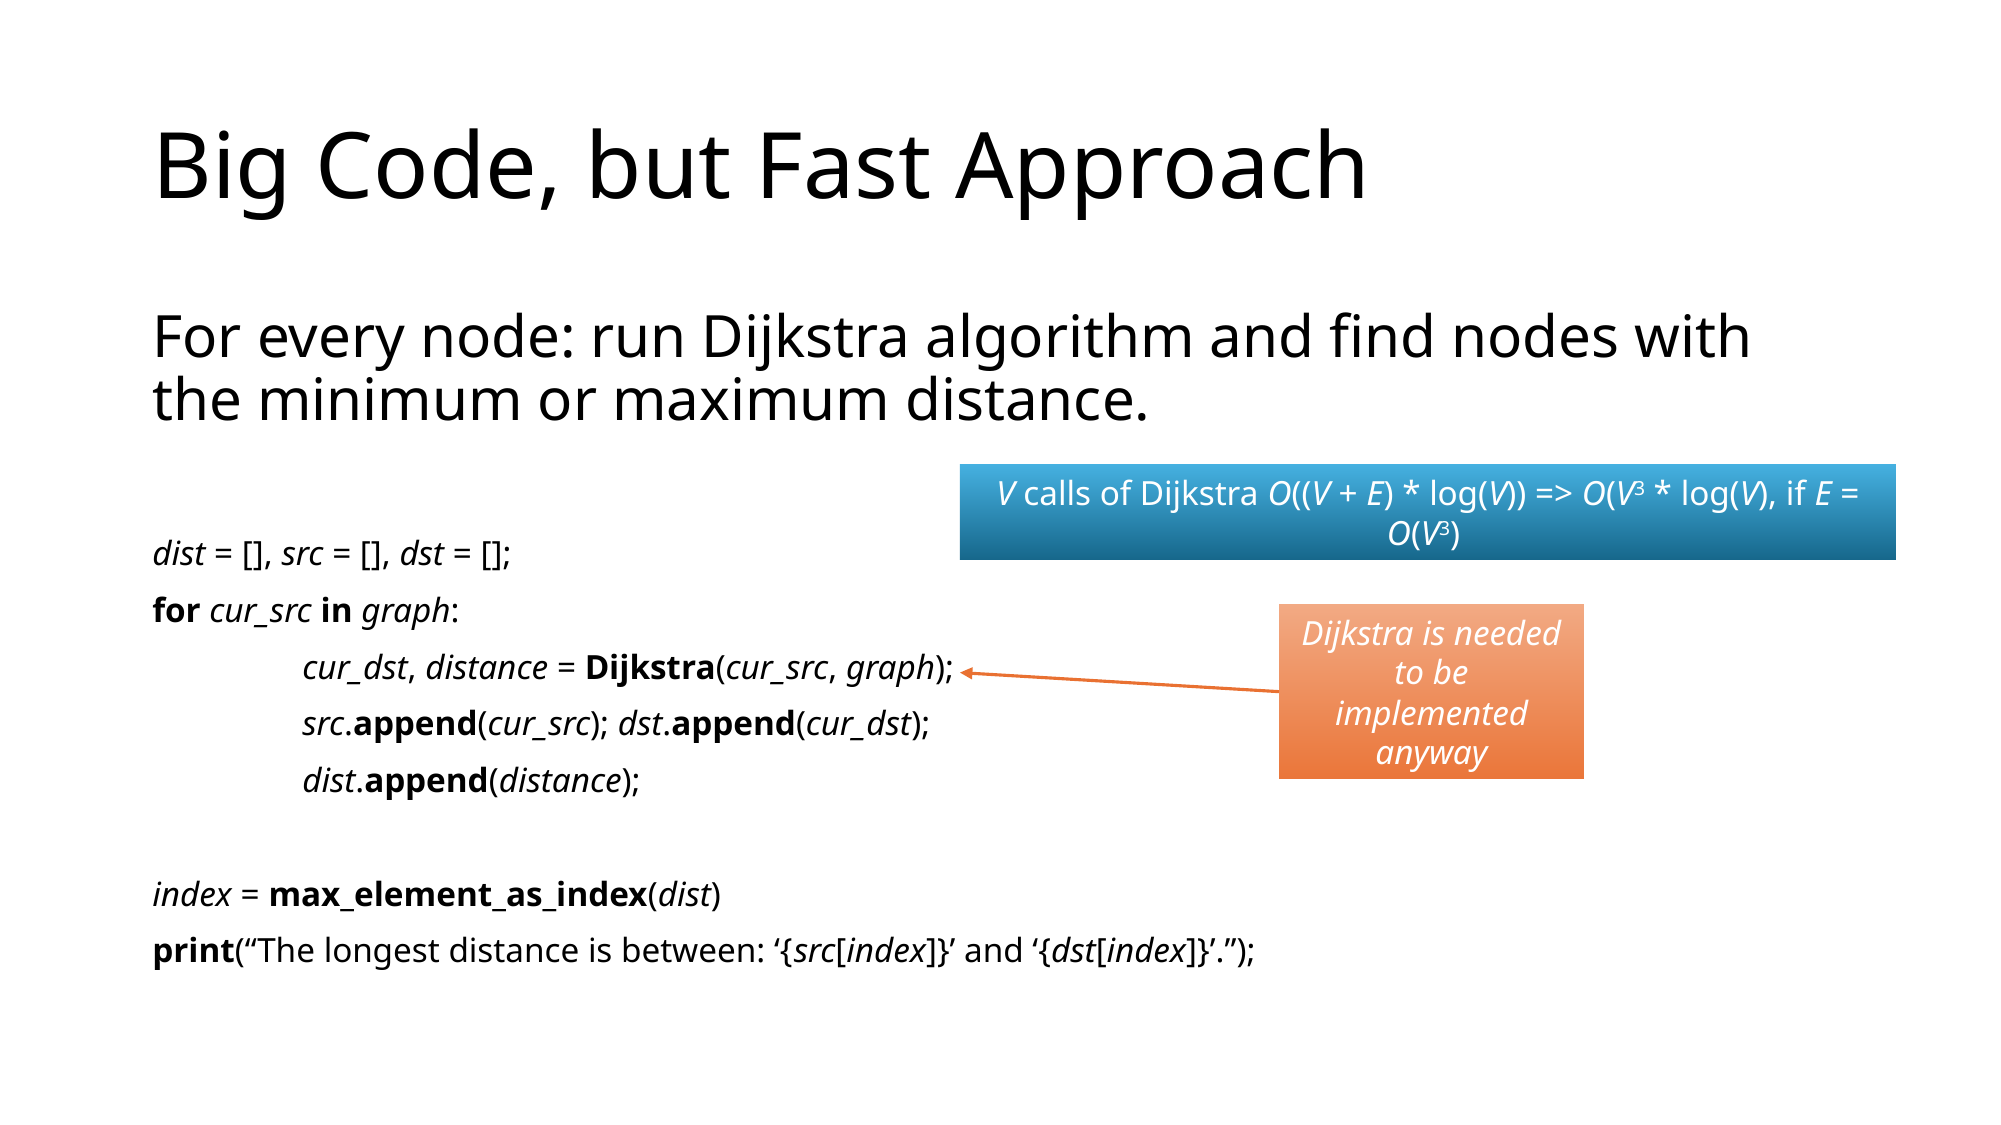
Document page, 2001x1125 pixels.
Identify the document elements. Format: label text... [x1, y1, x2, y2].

title Big Code, but Fast Approach [137, 59, 1863, 278]
text_box V calls of Dijkstra O((V + E) * log(V)) => O(V3 * log(V), if E = O(V3) [959, 464, 1896, 560]
list For every node: run Dijkstra algorithm and find nodes with the minimum or maximum distance. dist = [], src = [], dst = []; for cur_src in graph: cur_dst, distance = Dijkstra(cur_src, graph); src.append(cur_src); dst.append(cur_dst); dist.append(distance); index = max_element_as_index(dist) print(“The longest distance is between: ‘{src[index]}’ and ‘{dst[index]}’.”); [137, 299, 1863, 1014]
text_box Dijkstra is needed to be implemented anyway [1279, 604, 1584, 779]
